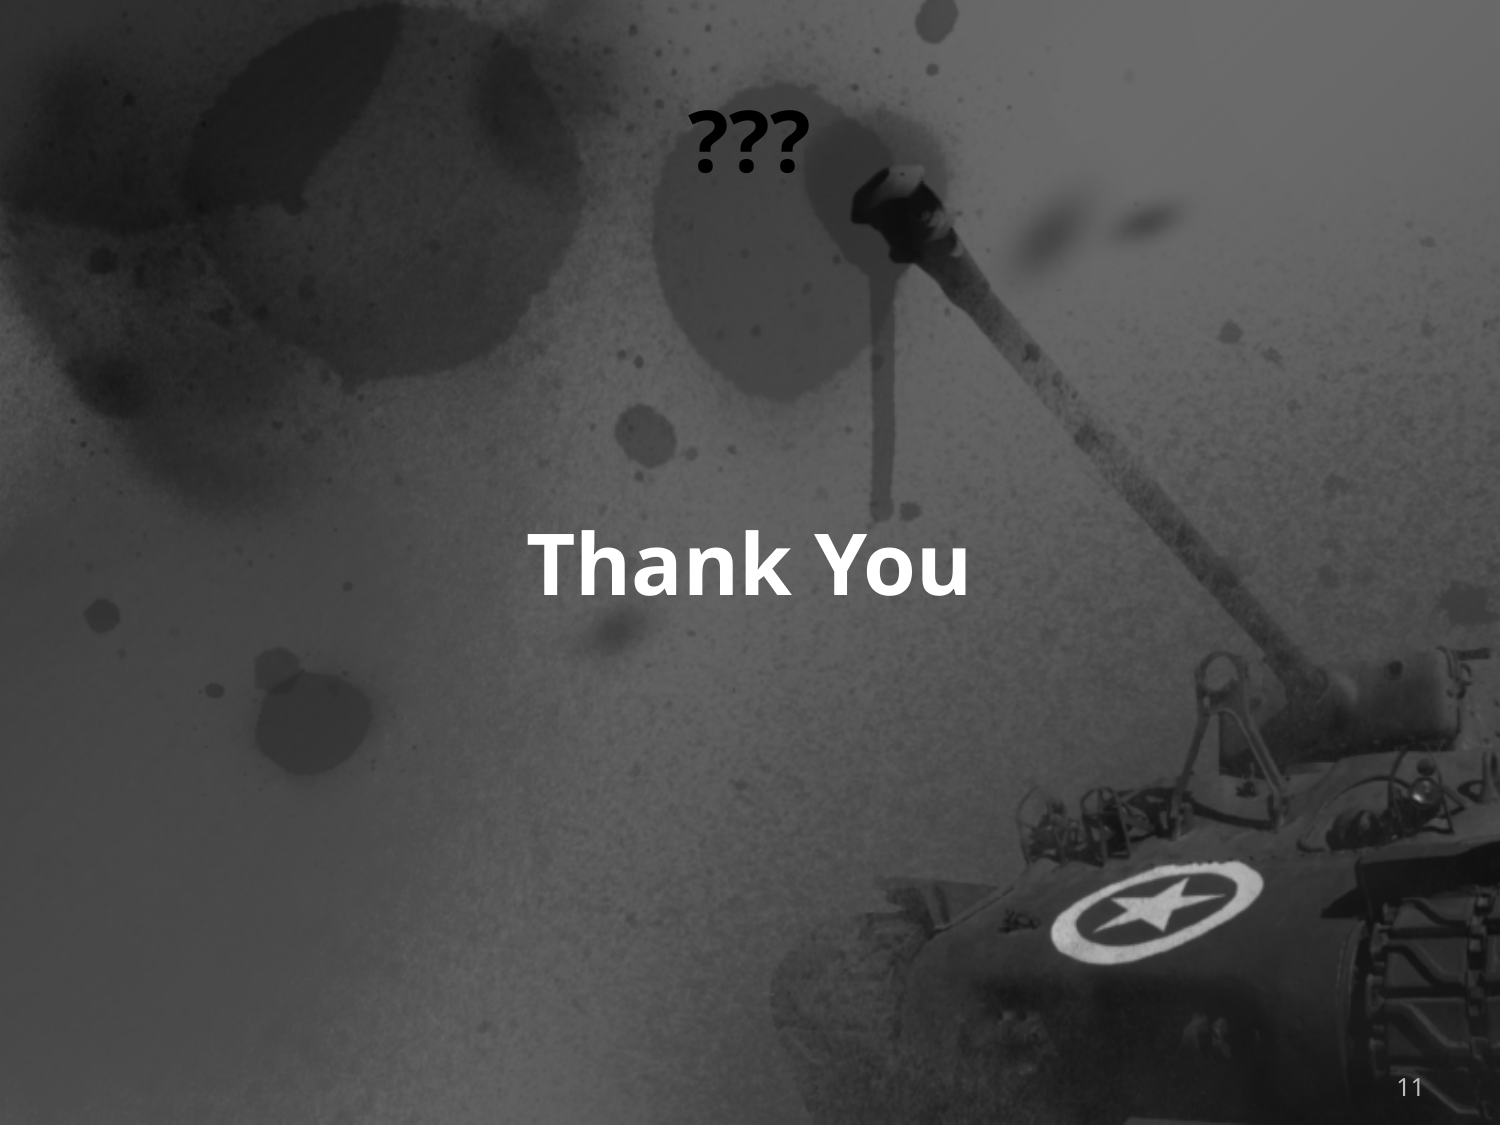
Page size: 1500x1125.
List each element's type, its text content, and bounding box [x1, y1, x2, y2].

picture [0, 0, 1500, 1125]
slide_number 11 [1299, 1052, 1425, 1113]
title ??? [75, 45, 1425, 233]
text_box Thank You [511, 503, 989, 621]
